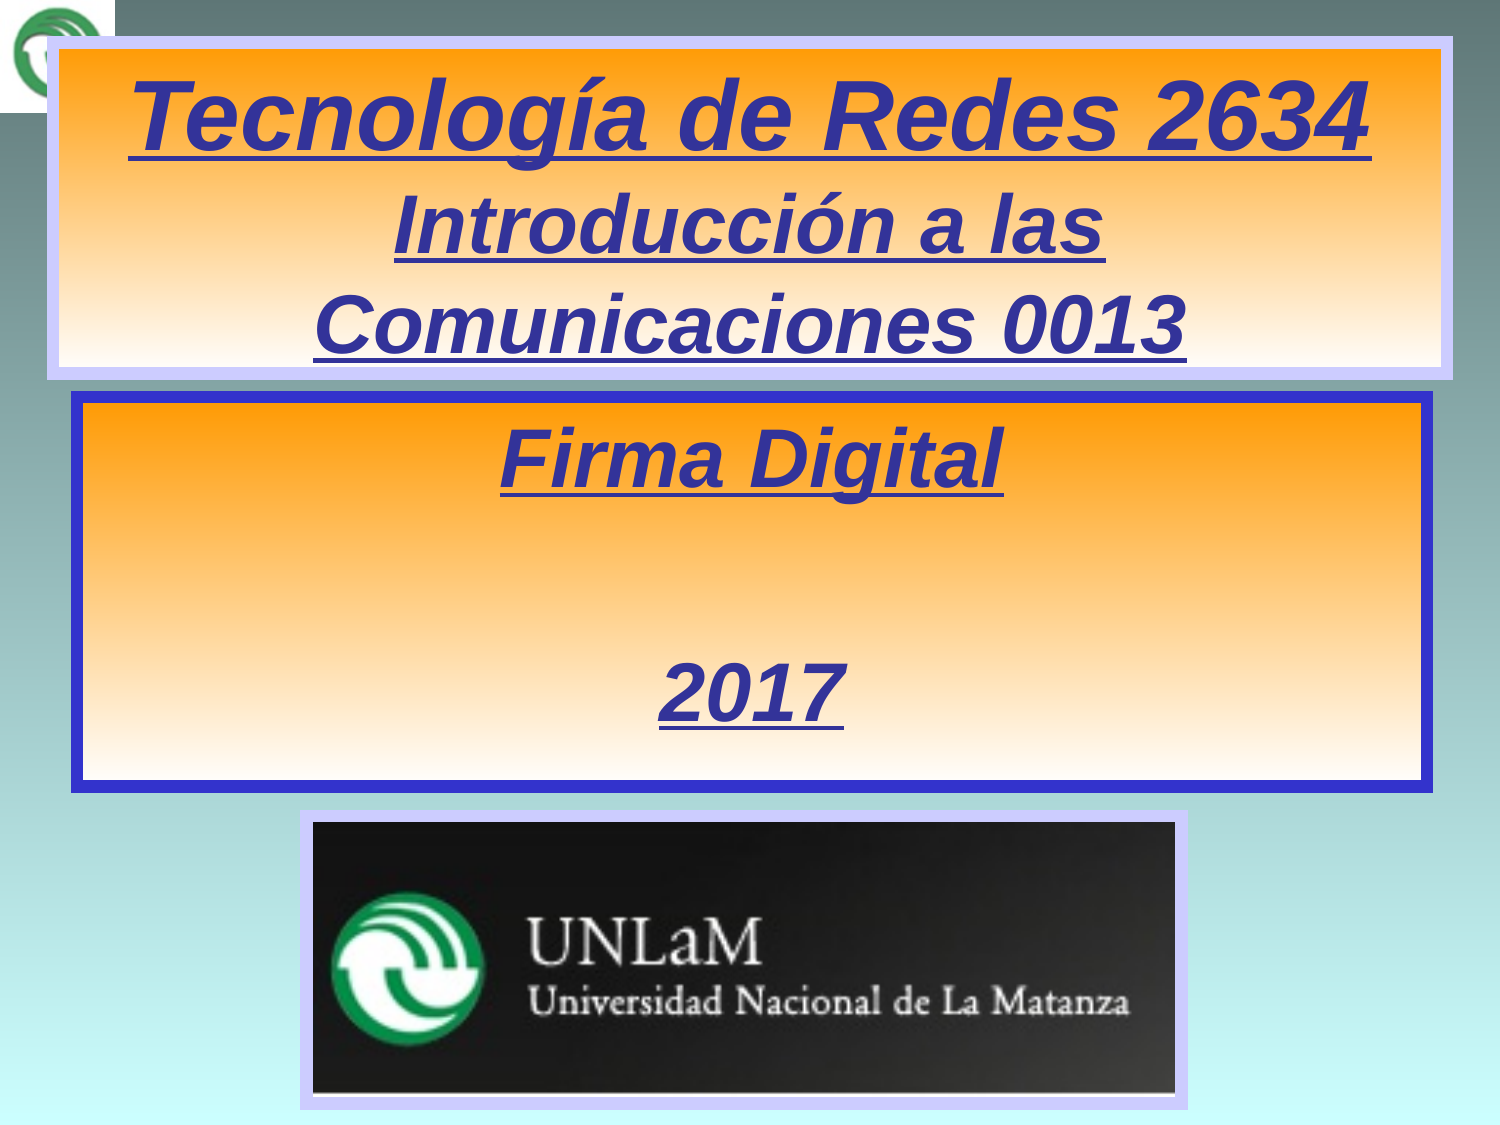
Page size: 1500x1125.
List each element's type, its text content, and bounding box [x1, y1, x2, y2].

picture [312, 822, 1176, 1098]
title Tecnología de Redes 2634 Introducción a las Comunicaciones 0013 [52, 42, 1448, 374]
picture [0, 0, 115, 113]
subtitle Firma Digital 2017 [76, 396, 1428, 787]
